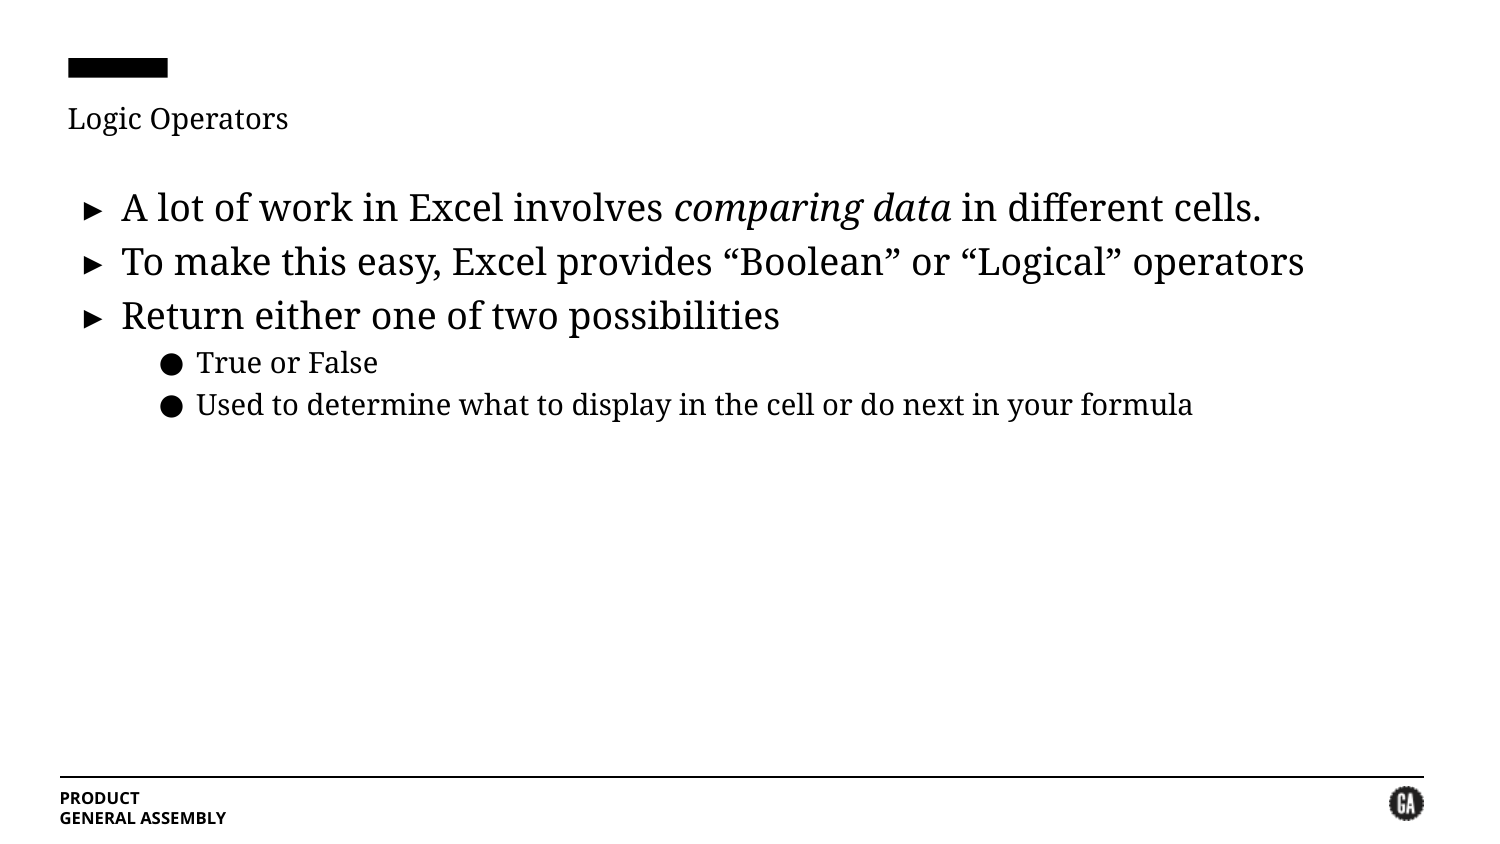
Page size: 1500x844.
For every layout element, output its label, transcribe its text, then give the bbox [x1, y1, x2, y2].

title Logic Operators [52, 84, 1432, 161]
picture [1389, 786, 1424, 821]
list A lot of work in Excel involves comparing data in different cells. To make this easy, Excel provides “Boolean” or “Logical” operators Return either one of two possibilities True or False Used to determine what to display in the cell or do next in your formula [31, 160, 1425, 784]
